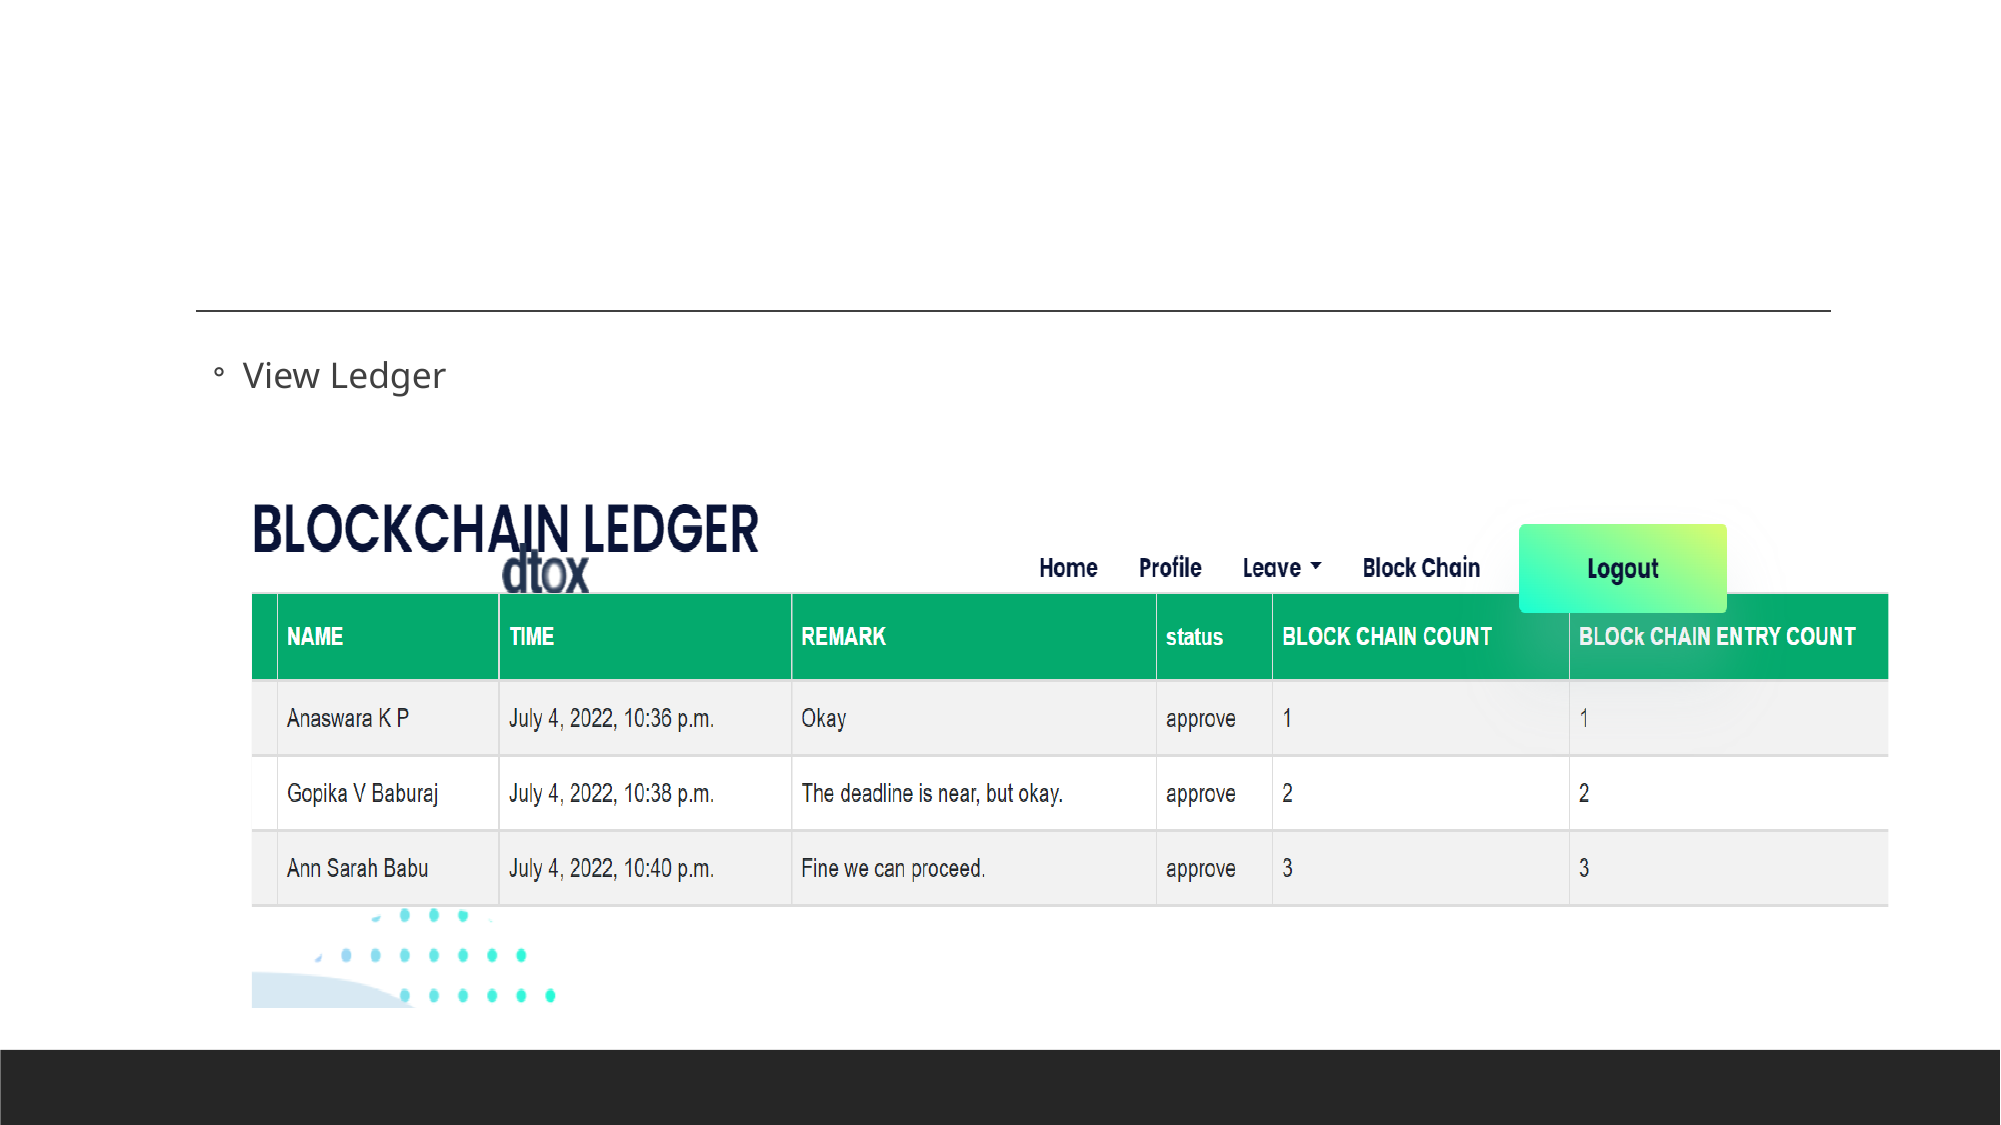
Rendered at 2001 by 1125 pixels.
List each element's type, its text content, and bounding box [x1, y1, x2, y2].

list View Ledger [180, 345, 1830, 963]
picture [251, 498, 1889, 1009]
